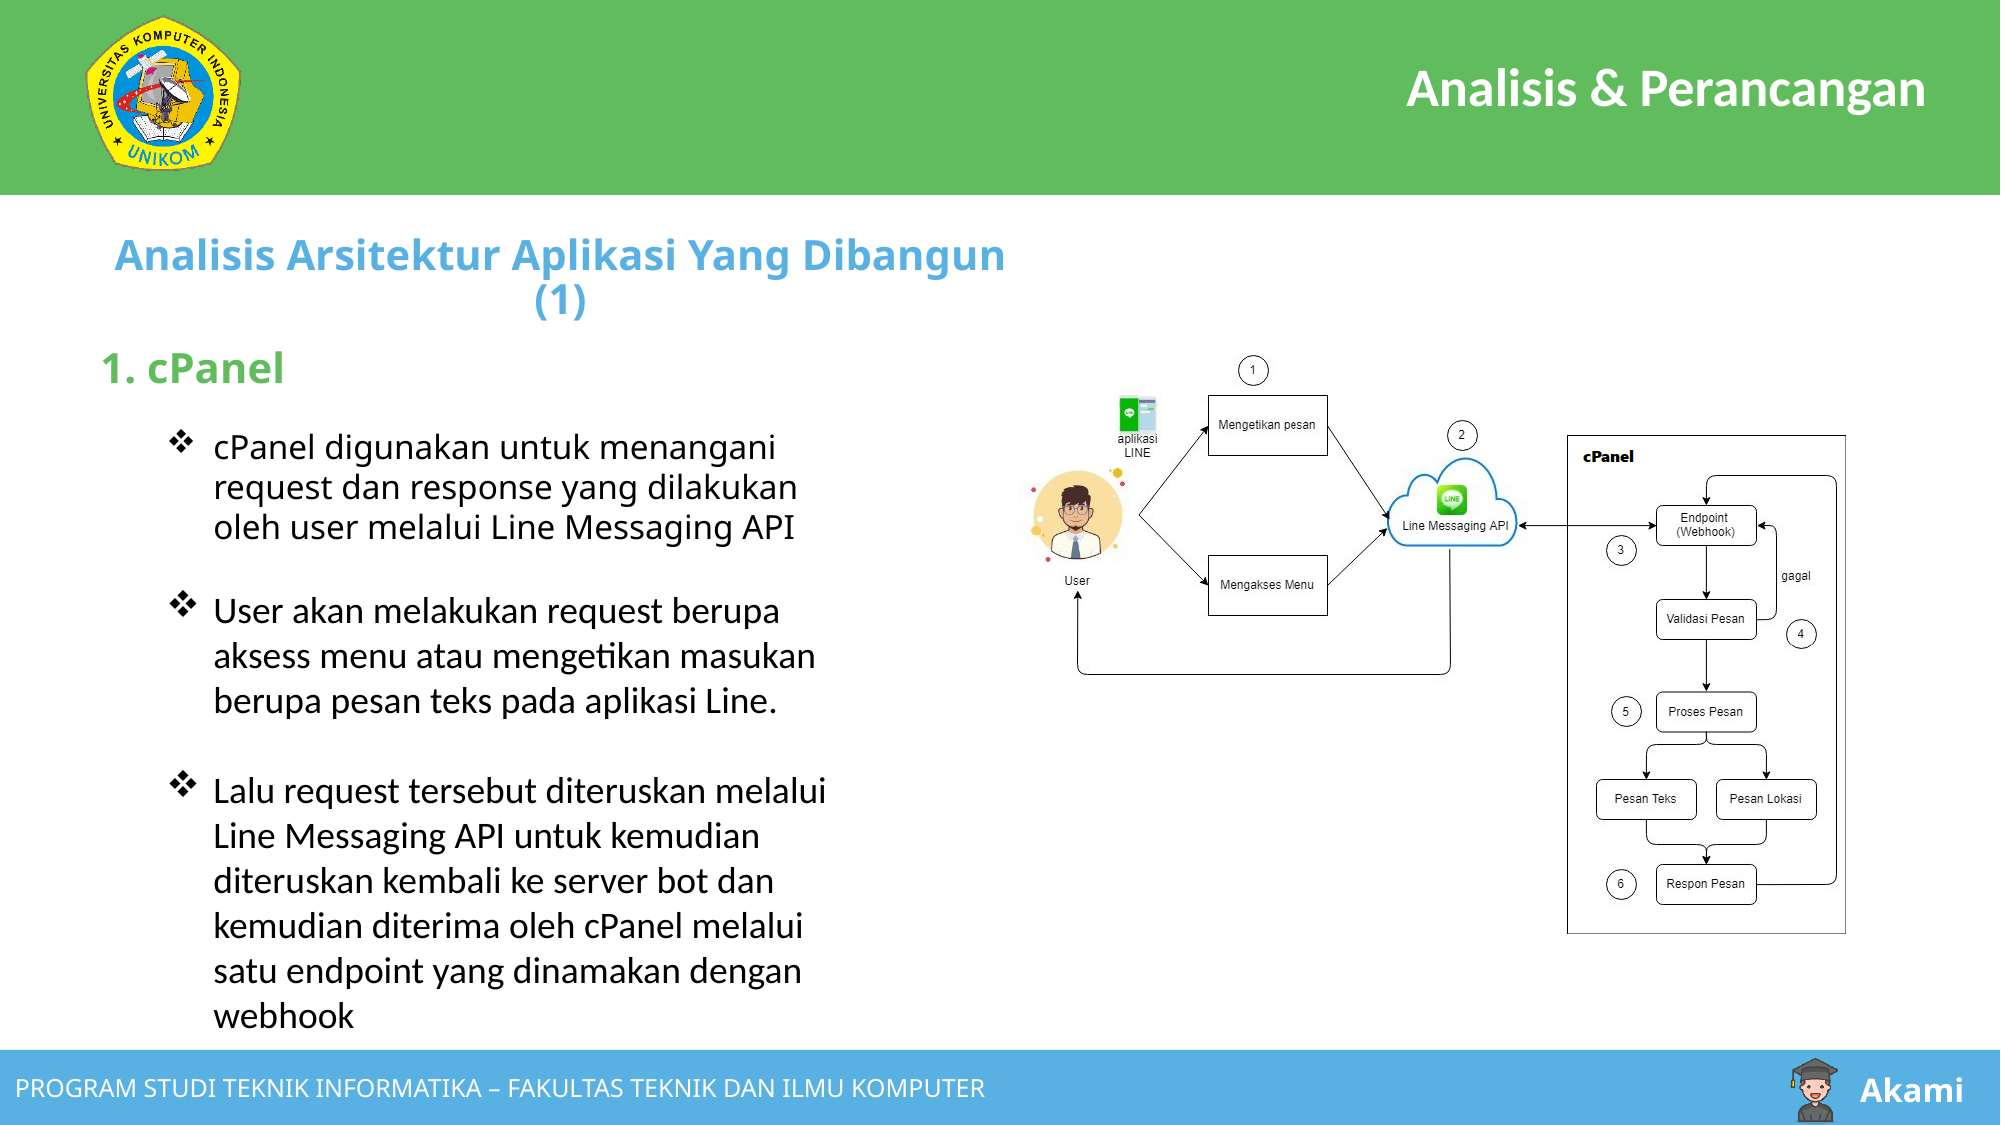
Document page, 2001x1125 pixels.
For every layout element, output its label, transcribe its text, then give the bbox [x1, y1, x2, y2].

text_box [0, 1049, 2000, 1125]
text_box 1. cPanel [85, 340, 1036, 371]
picture [1018, 355, 1846, 934]
text_box Analisis Arsitektur Aplikasi Yang Dibangun (1) [85, 226, 1036, 257]
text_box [0, 0, 2000, 195]
text_box cPanel digunakan untuk menangani request dan response yang dilakukan oleh user melalui Line Messaging API User akan melakukan request berupa aksess menu atau mengetikan masukan berupa pesan teks pada aplikasi Line. Lalu request tersebut diteruskan melalui Line Messaging API untuk kemudian diteruskan kembali ke server bot dan kemudian diterima oleh cPanel melalui satu endpoint yang dinamakan dengan webhook [151, 418, 878, 1044]
